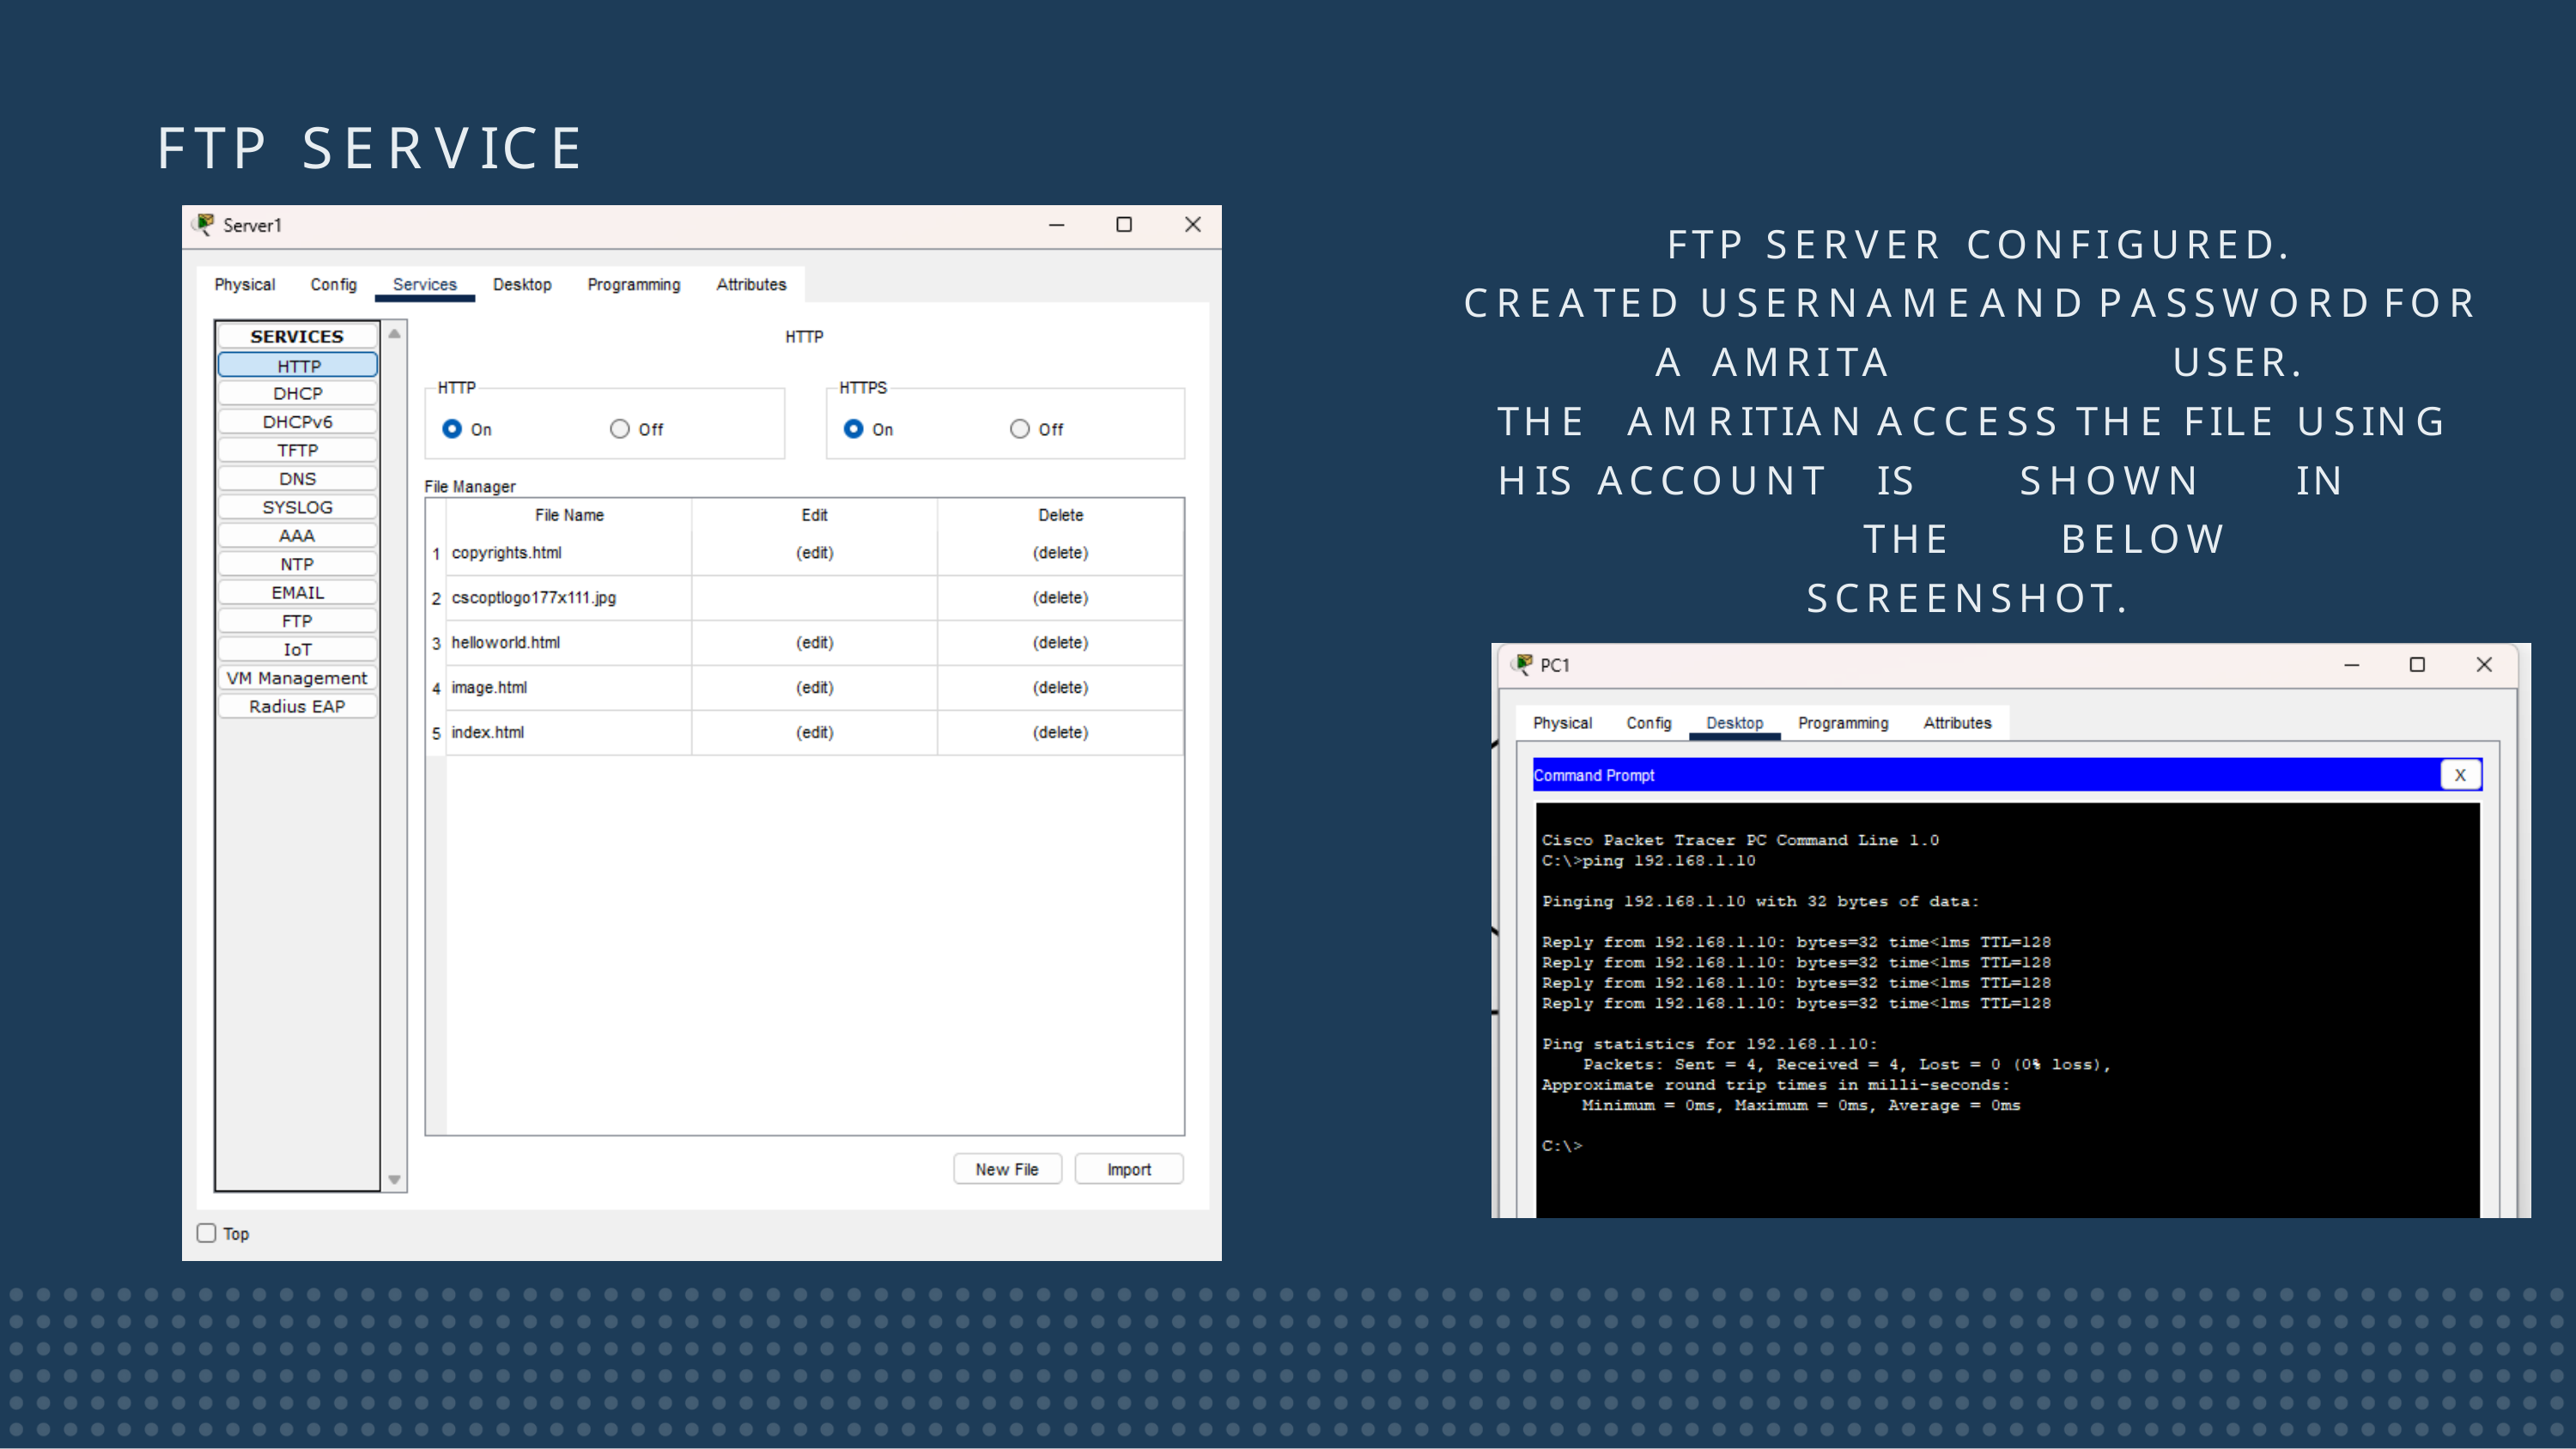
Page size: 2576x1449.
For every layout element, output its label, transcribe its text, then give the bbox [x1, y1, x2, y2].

title FTP SERVICE [154, 109, 589, 354]
text_box FTP SERVER CONFIGURED. CREATED USERNAME AND PASSWORD FOR A AMRITA USER. THE AMRITIAN ACCESS THE FILE USING HIS ACCOUNT IS SHOWN IN THE BELOW SCREENSHOT. [1447, 205, 2509, 621]
picture [182, 205, 1222, 1261]
picture [1492, 642, 2531, 1218]
picture [0, 1279, 2576, 1449]
